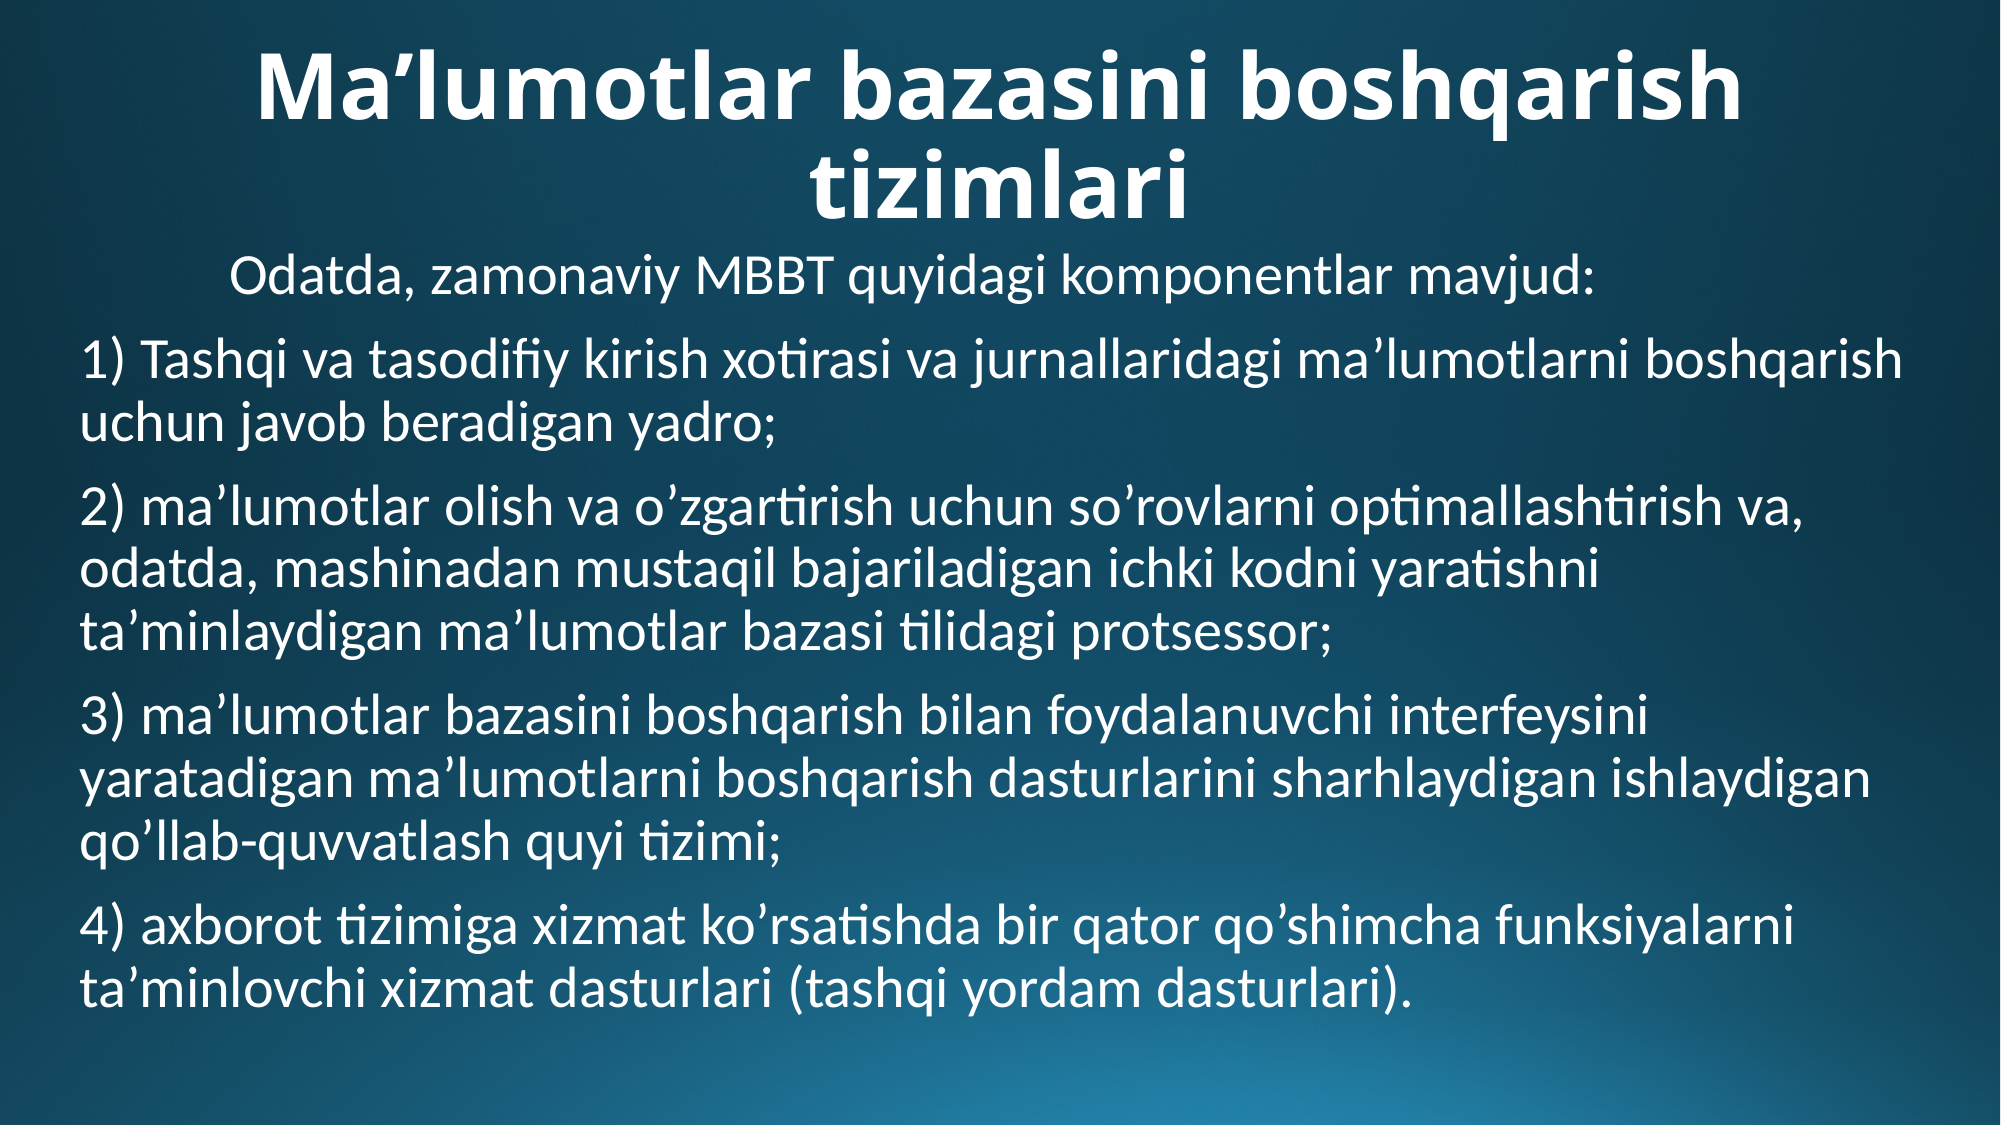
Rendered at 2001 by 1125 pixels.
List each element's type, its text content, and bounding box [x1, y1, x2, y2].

title Ma’lumotlar bazasini boshqarish tizimlari [137, 85, 1863, 194]
picture [0, 0, 2001, 1125]
list Odatda, zamonaviy MBBT quyidagi komponentlar mavjud: 1) Tashqi va tasodifiy kirish xotirasi va jurnallaridagi ma’lumotlarni boshqarish uchun javob beradigan yadro; 2) ma’lumotlar olish va o’zgartirish uchun so’rovlarni optimallashtirish va, odatda, mashinadan mustaqil bajariladigan ichki kodni yaratishni ta’minlaydigan ma’lumotlar bazasi tilidagi protsessor; 3) ma’lumotlar bazasini boshqarish bilan foydalanuvchi interfeysini yaratadigan ma’lumotlarni boshqarish dasturlarini sharhlaydigan ishlaydigan qo’llab-quvvatlash quyi tizimi; 4) axborot tizimiga xizmat ko’rsatishda bir qator qo’shimcha funksiyalarni ta’minlovchi xizmat dasturlari (tashqi yordam dasturlari). [64, 236, 1936, 1000]
